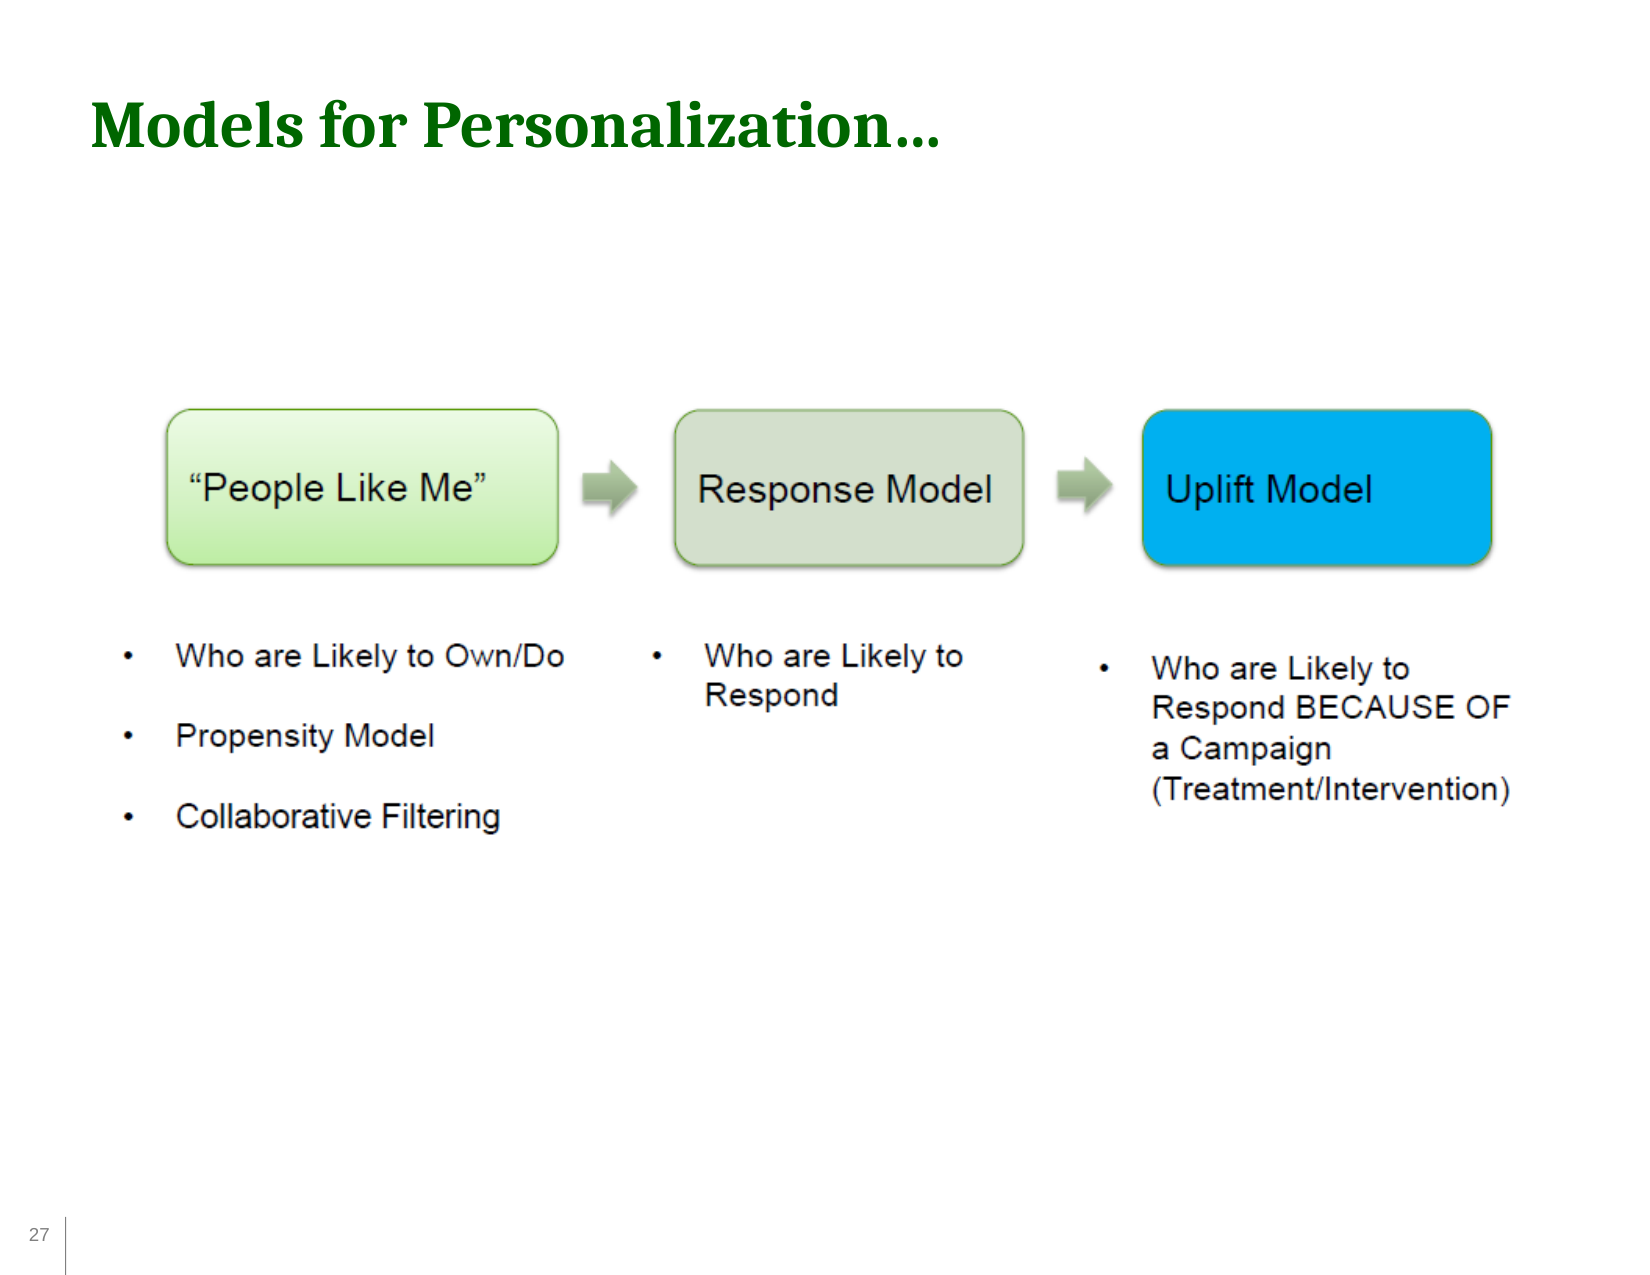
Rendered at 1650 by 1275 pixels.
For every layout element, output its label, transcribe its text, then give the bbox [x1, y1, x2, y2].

picture [84, 373, 1566, 902]
title Models for Personalization… [75, 73, 1561, 174]
